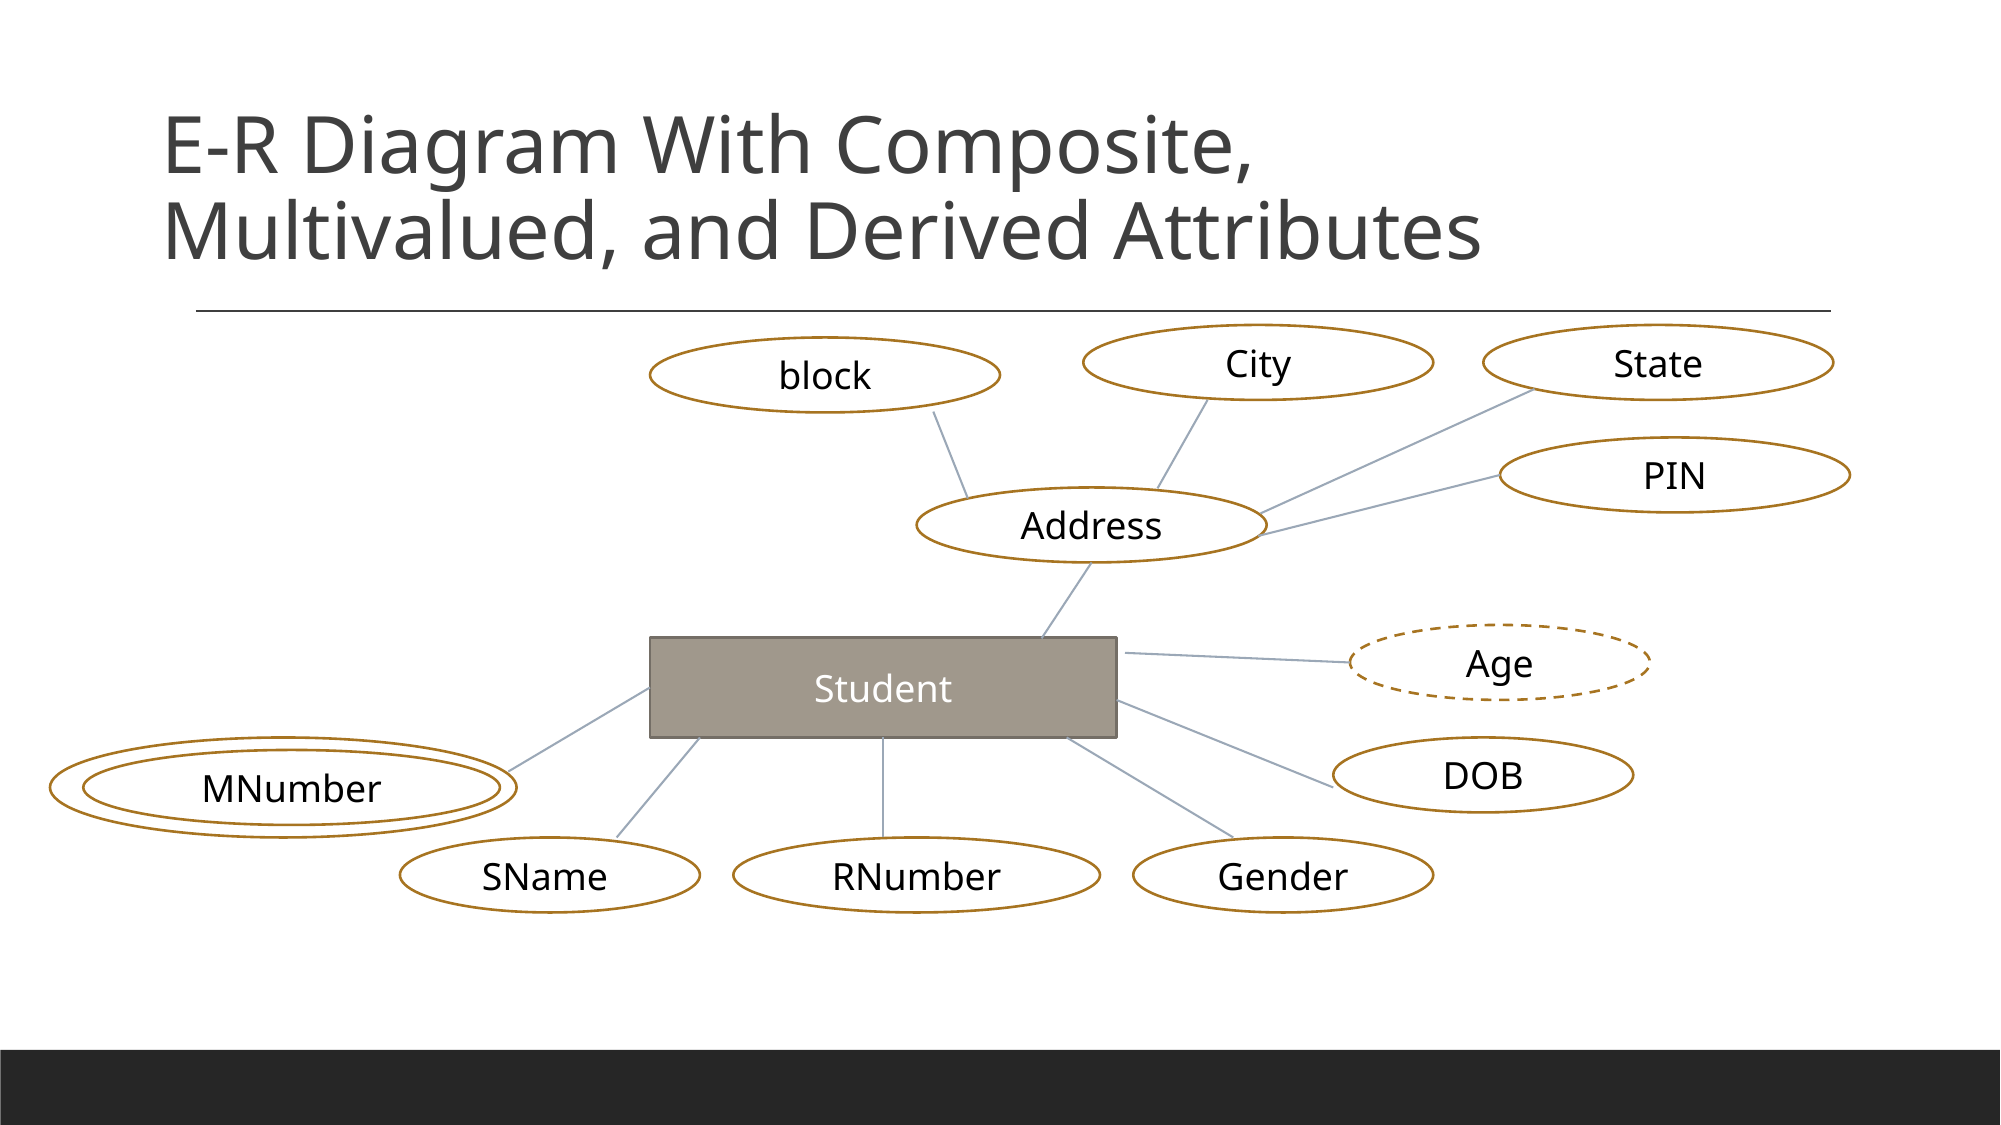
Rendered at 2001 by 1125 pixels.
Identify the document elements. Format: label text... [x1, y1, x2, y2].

text_box Address [916, 487, 1254, 563]
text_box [1157, 399, 1208, 489]
text_box block [650, 337, 1001, 413]
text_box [1258, 474, 1501, 537]
title E-R Diagram With Composite, Multivalued, and Derived Attributes [146, 91, 1747, 380]
text_box Age [1352, 624, 1650, 700]
text_box State [1483, 324, 1834, 400]
text_box Gender [1133, 837, 1434, 913]
text_box City [1083, 324, 1434, 400]
text_box RNumber [733, 837, 1101, 913]
text_box PIN [1539, 437, 1851, 513]
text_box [508, 687, 651, 772]
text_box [1260, 388, 1535, 514]
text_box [1041, 562, 1092, 639]
text_box DOB [1338, 737, 1634, 813]
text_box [1116, 699, 1334, 788]
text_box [932, 411, 969, 499]
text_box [616, 737, 701, 838]
text_box [49, 737, 517, 838]
text_box SName [399, 837, 700, 913]
text_box Student [649, 637, 1117, 738]
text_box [1066, 737, 1234, 838]
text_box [1124, 652, 1351, 663]
